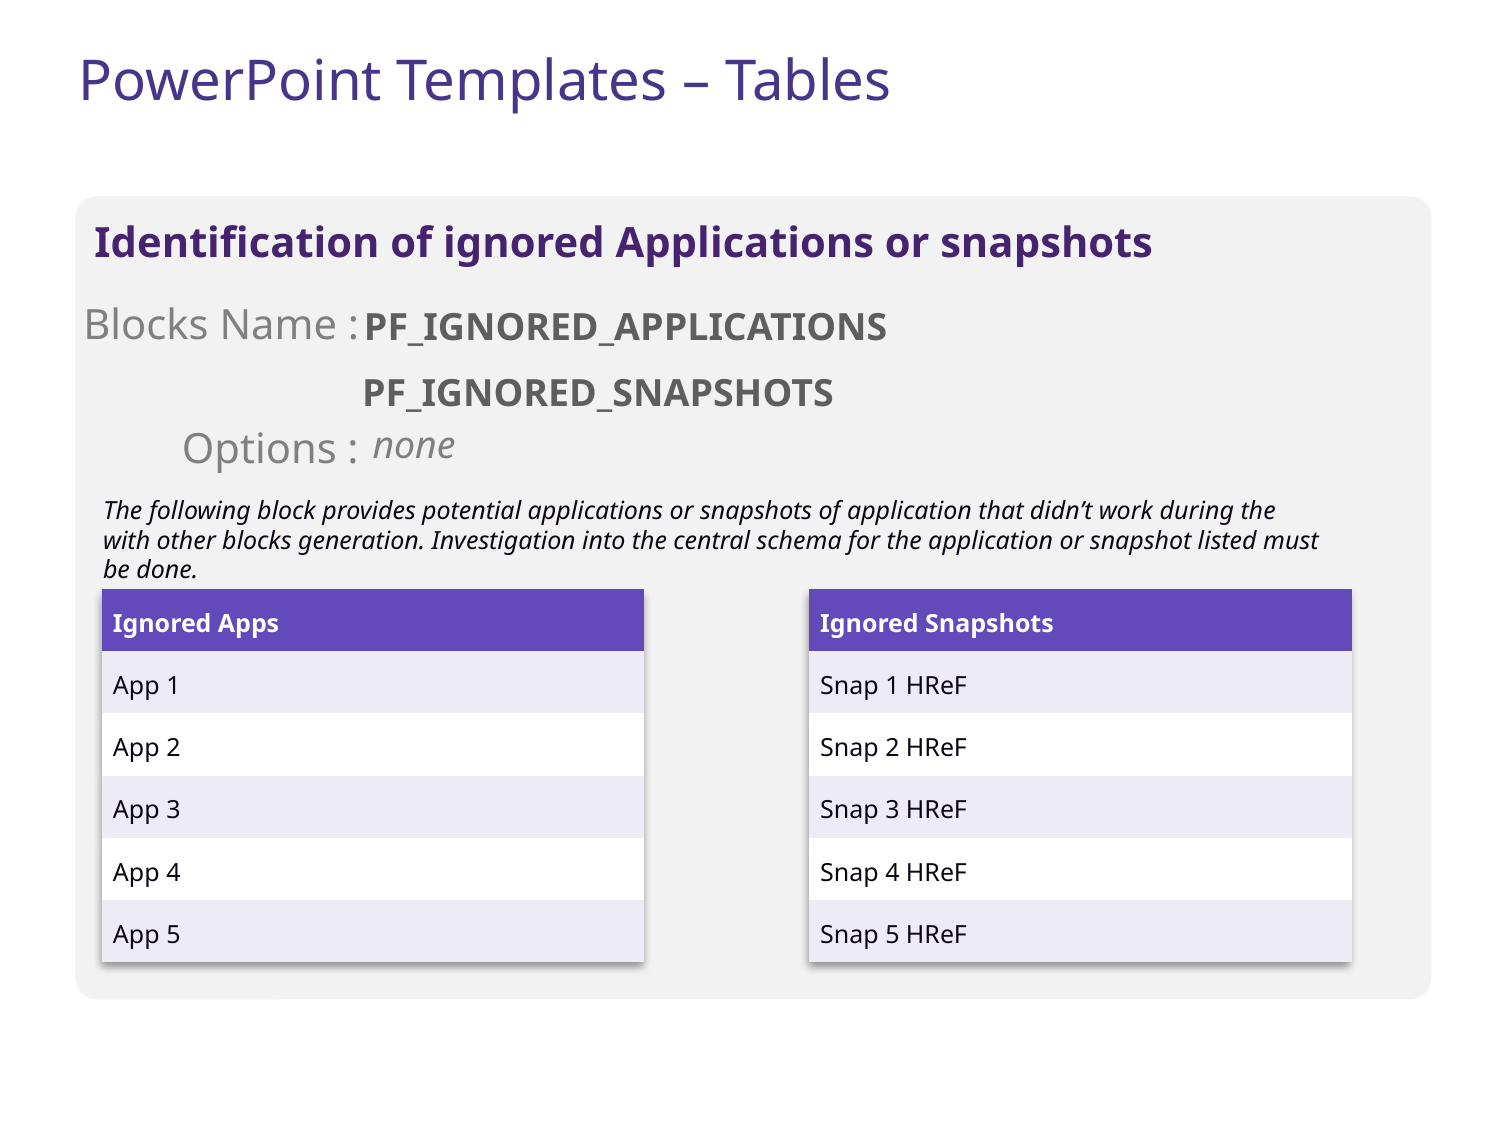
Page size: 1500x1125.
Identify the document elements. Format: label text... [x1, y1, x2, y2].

text_box PF_IGNORED_APPLICATIONS [374, 295, 1437, 356]
text_box PF_IGNORED_SNAPSHOTS [347, 361, 1435, 422]
table_cell Snap 2 HReF [809, 713, 1352, 776]
table_cell App 1 [102, 651, 644, 713]
title PowerPoint Templates – Tables [63, 2, 1437, 163]
table_cell App 2 [102, 713, 644, 776]
text_box Blocks Name : [68, 290, 374, 356]
text_box Options : [167, 414, 374, 479]
text_box none [357, 414, 559, 474]
table_cell Snap 1 HReF [809, 651, 1352, 713]
table_cell Snap 4 HReF [809, 838, 1352, 900]
text_box [74, 356, 1433, 1001]
text_box [74, 195, 1433, 295]
table_cell App 5 [102, 900, 644, 962]
table_cell App 3 [102, 776, 644, 838]
table_cell Snap 3 HReF [809, 776, 1352, 838]
table_cell Snap 5 HReF [809, 900, 1352, 962]
text_box Identification of ignored Applications or snapshots [64, 208, 1401, 273]
table_header Ignored Snapshots [809, 589, 1352, 651]
table_header Ignored Apps [102, 592, 644, 651]
text_box The following block provides potential applications or snapshots of application that didn’t work during the with other blocks generation. Investigation into the central schema for the application or snapshot listed must be done. [88, 486, 1341, 592]
table_cell App 4 [102, 838, 644, 900]
